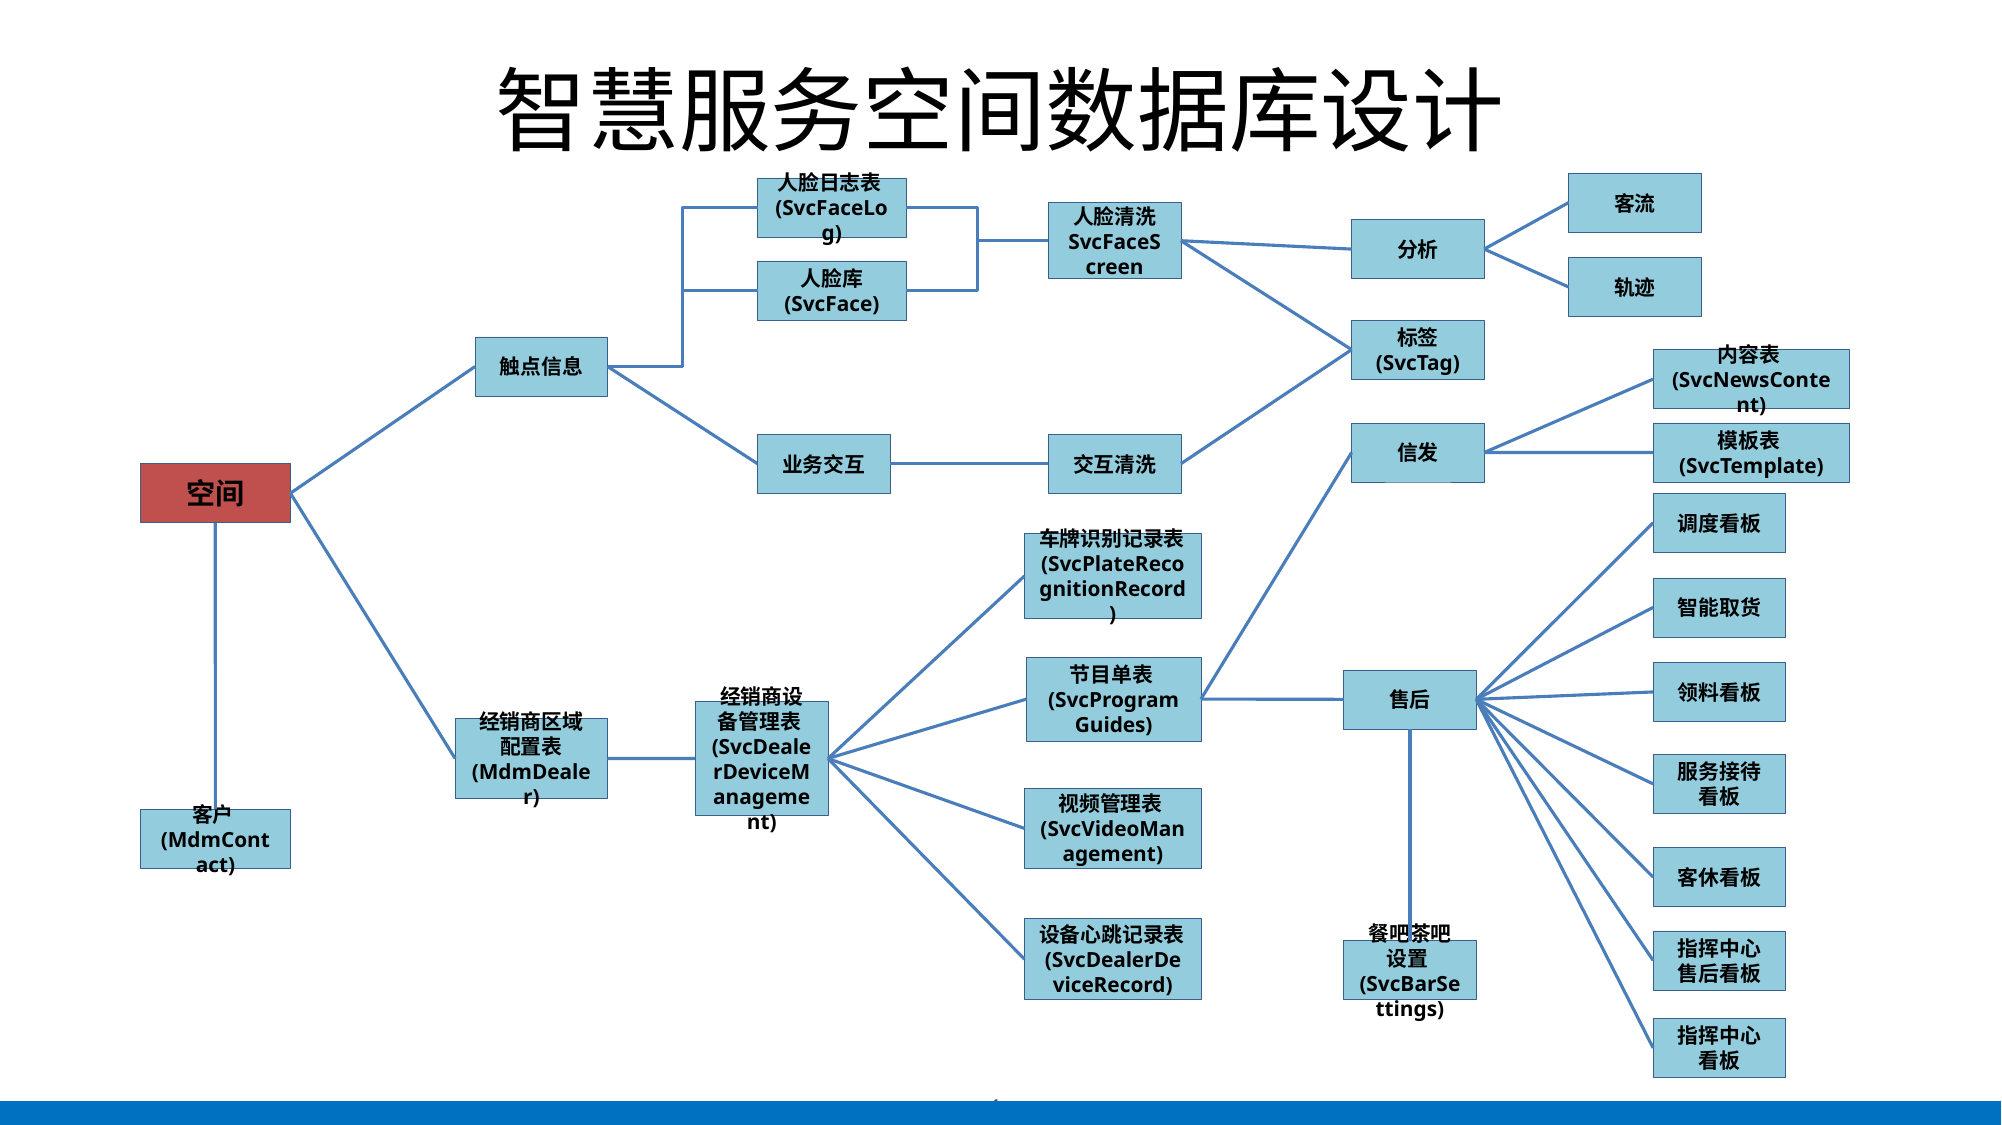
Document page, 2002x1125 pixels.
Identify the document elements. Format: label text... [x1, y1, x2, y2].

text_box 节目单表(SvcProgramGuides) [1029, 655, 1203, 743]
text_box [607, 375, 758, 465]
text_box 人脸库 (SvcFace) [762, 259, 908, 322]
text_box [827, 758, 1025, 829]
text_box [1475, 607, 1654, 691]
text_box 客流 [1566, 171, 1703, 234]
text_box 车牌识别记录表(SvcPlateRecognitionRecord) [1022, 531, 1195, 620]
text_box 分析 [1350, 217, 1478, 281]
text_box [1200, 452, 1352, 700]
text_box 标签 (SvcTag) [1355, 318, 1486, 381]
text_box 轨迹 [1566, 255, 1703, 319]
title 智慧服务空间数据库设计 [100, 45, 1901, 140]
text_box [1483, 248, 1569, 288]
text_box 智能取货 [1657, 576, 1788, 639]
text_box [1475, 699, 1654, 785]
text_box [607, 290, 758, 367]
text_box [1180, 240, 1352, 250]
text_box 空间 [138, 462, 285, 525]
text_box 经销商设备管理表(SvcDealerDeviceManagement) [693, 699, 822, 818]
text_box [607, 207, 758, 289]
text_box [905, 207, 1049, 240]
text_box 调度看板 [1651, 491, 1788, 554]
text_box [1475, 789, 1654, 878]
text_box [827, 836, 1025, 960]
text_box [1180, 356, 1352, 465]
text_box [290, 366, 476, 494]
text_box 人脸日志表(SvcFaceLog) [755, 176, 908, 239]
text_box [290, 500, 456, 759]
text_box 人脸清洗 SvcFaceScreen [1046, 201, 1183, 281]
text_box 交互清洗 [1046, 432, 1183, 495]
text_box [1483, 378, 1654, 452]
text_box 经销商区域配置表 (MdmDealer) [453, 716, 610, 801]
text_box 内容表(SvcNewsContent) [1651, 348, 1852, 411]
text_box 设备心跳记录表(SvcDealerDeviceRecord) [1022, 917, 1203, 1002]
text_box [905, 240, 1049, 291]
text_box 指挥中心售后看板 [1657, 929, 1788, 992]
text_box 餐吧茶吧设置(SvcBarSettings) [1342, 939, 1470, 1002]
text_box 触点信息 [473, 335, 602, 398]
text_box 服务接待看板 [1658, 752, 1788, 815]
text_box 客休看板 [1658, 846, 1788, 909]
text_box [1180, 256, 1352, 350]
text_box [1475, 522, 1654, 607]
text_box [827, 575, 1025, 757]
text_box 信发 [1355, 421, 1486, 484]
text_box 模板表(SvcTemplate) [1651, 421, 1852, 484]
text_box 业务交互 [755, 432, 892, 495]
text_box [1475, 884, 1654, 961]
text_box 视频管理表(SvcVideoManagement) [1029, 786, 1203, 871]
text_box 指挥中心看板 [1651, 1016, 1788, 1079]
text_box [1475, 966, 1654, 1049]
text_box 客户(MdmContact) [138, 807, 293, 870]
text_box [1475, 691, 1654, 696]
text_box 售后 [1342, 668, 1469, 731]
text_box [1483, 202, 1569, 248]
text_box 领料看板 [1658, 660, 1788, 724]
